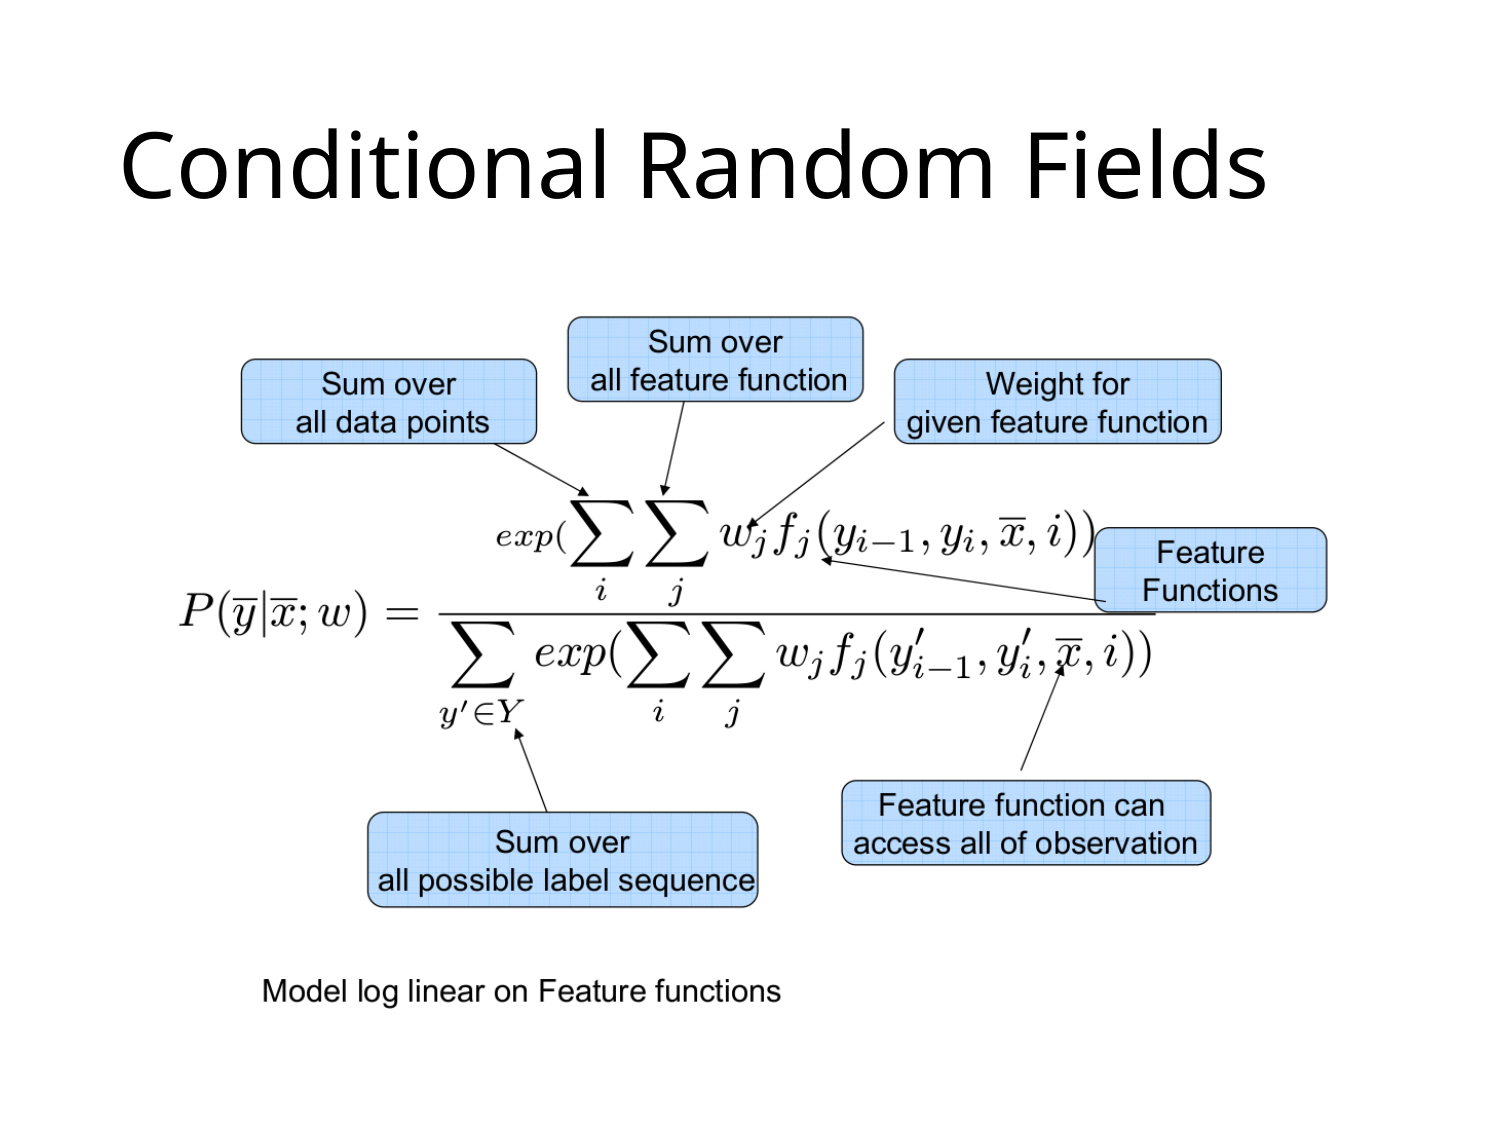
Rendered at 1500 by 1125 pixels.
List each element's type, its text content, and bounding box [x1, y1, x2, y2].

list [161, 299, 1339, 1014]
title Conditional Random Fields [103, 59, 1397, 278]
